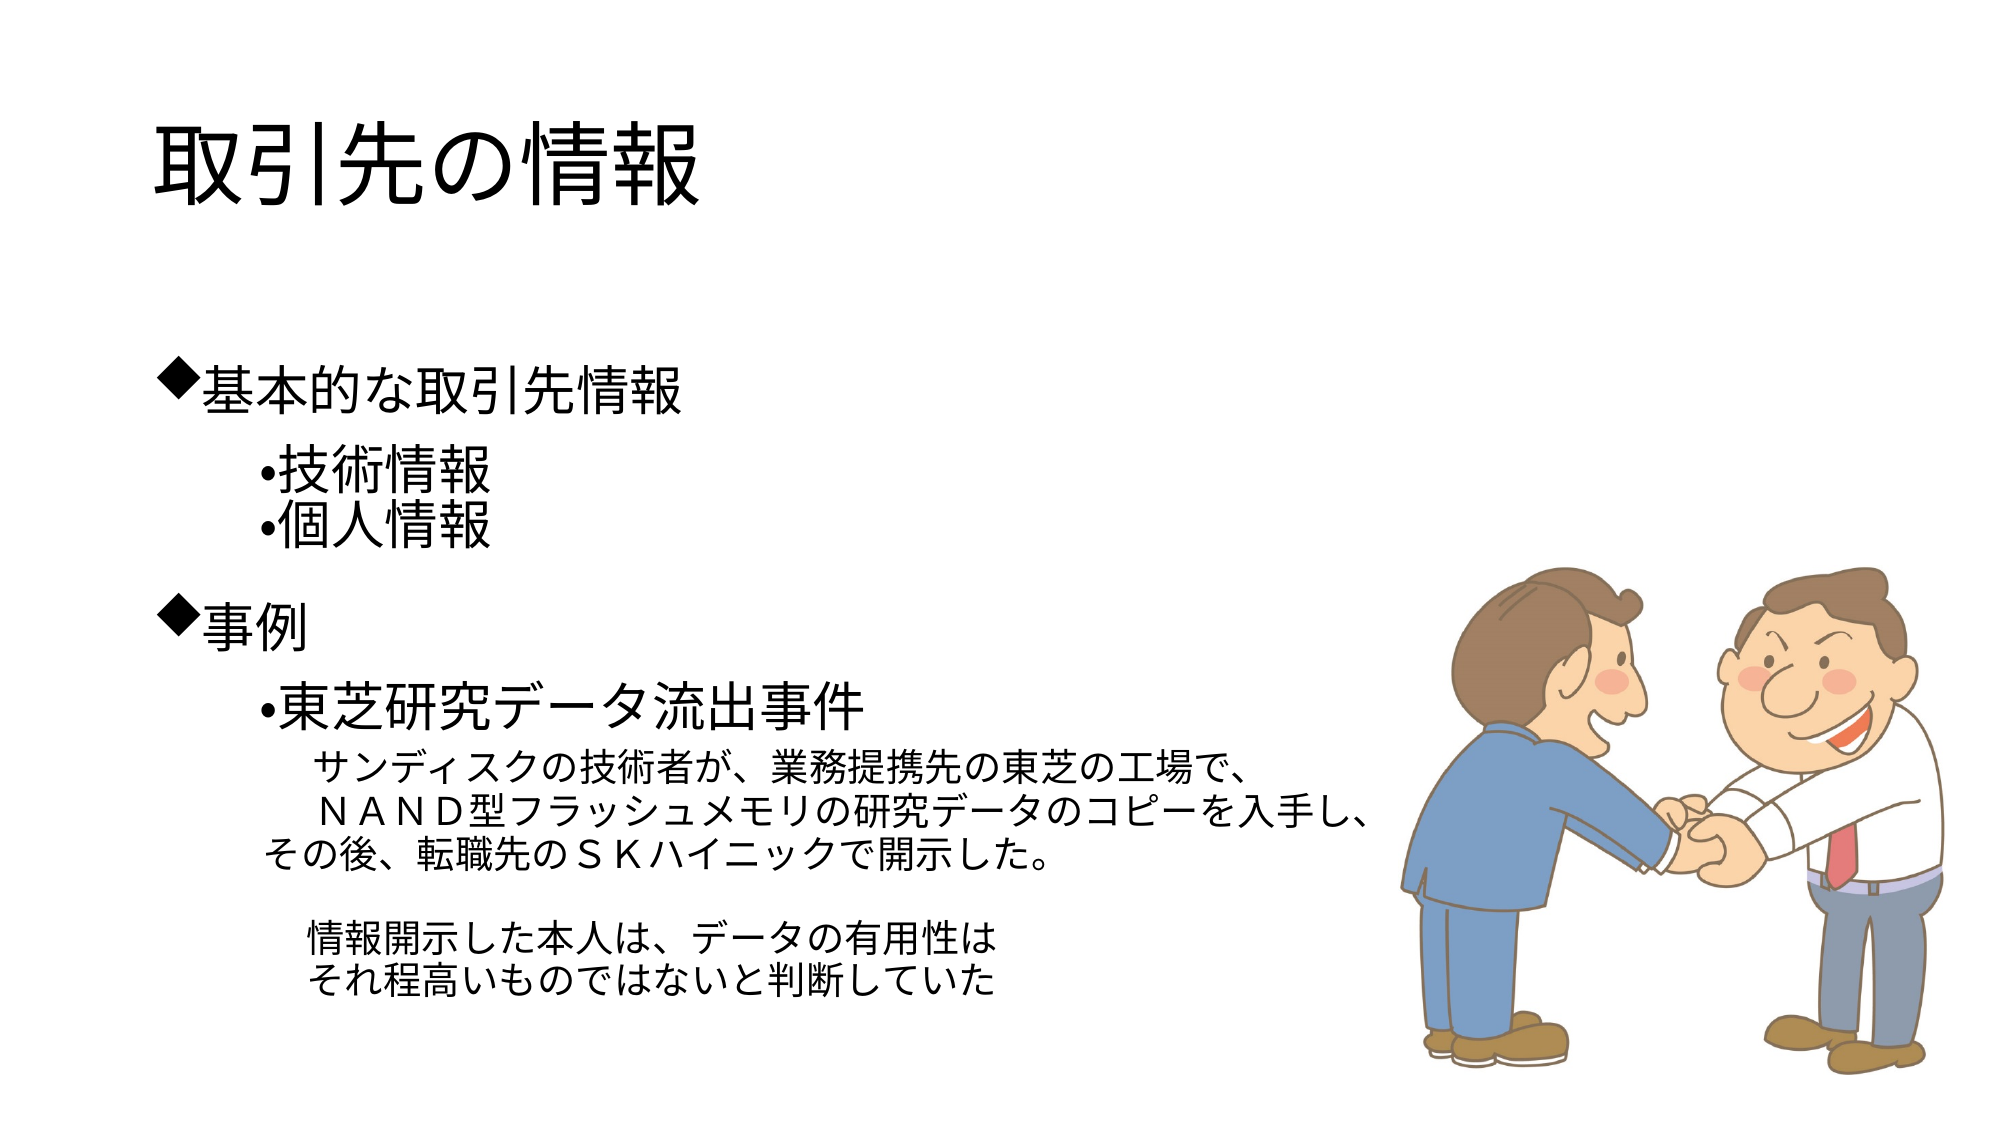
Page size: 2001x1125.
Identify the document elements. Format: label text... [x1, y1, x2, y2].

list 基本的な取引先情報 ・技術情報 ・個人情報 事例 ・東芝研究データ流出事件 サンディスクの技術者が、業務提携先の東芝の工場で、 ＮＡＮＤ型フラッシュメモリの研究データのコピーを入手し、 その後、転職先のＳＫハイニックで開示した。 情報開示した本人は、データの有用性は それ程高いものではないと判断していた [137, 293, 1863, 1008]
picture [1397, 565, 1946, 1075]
title 取引先の情報 [137, 59, 1863, 278]
